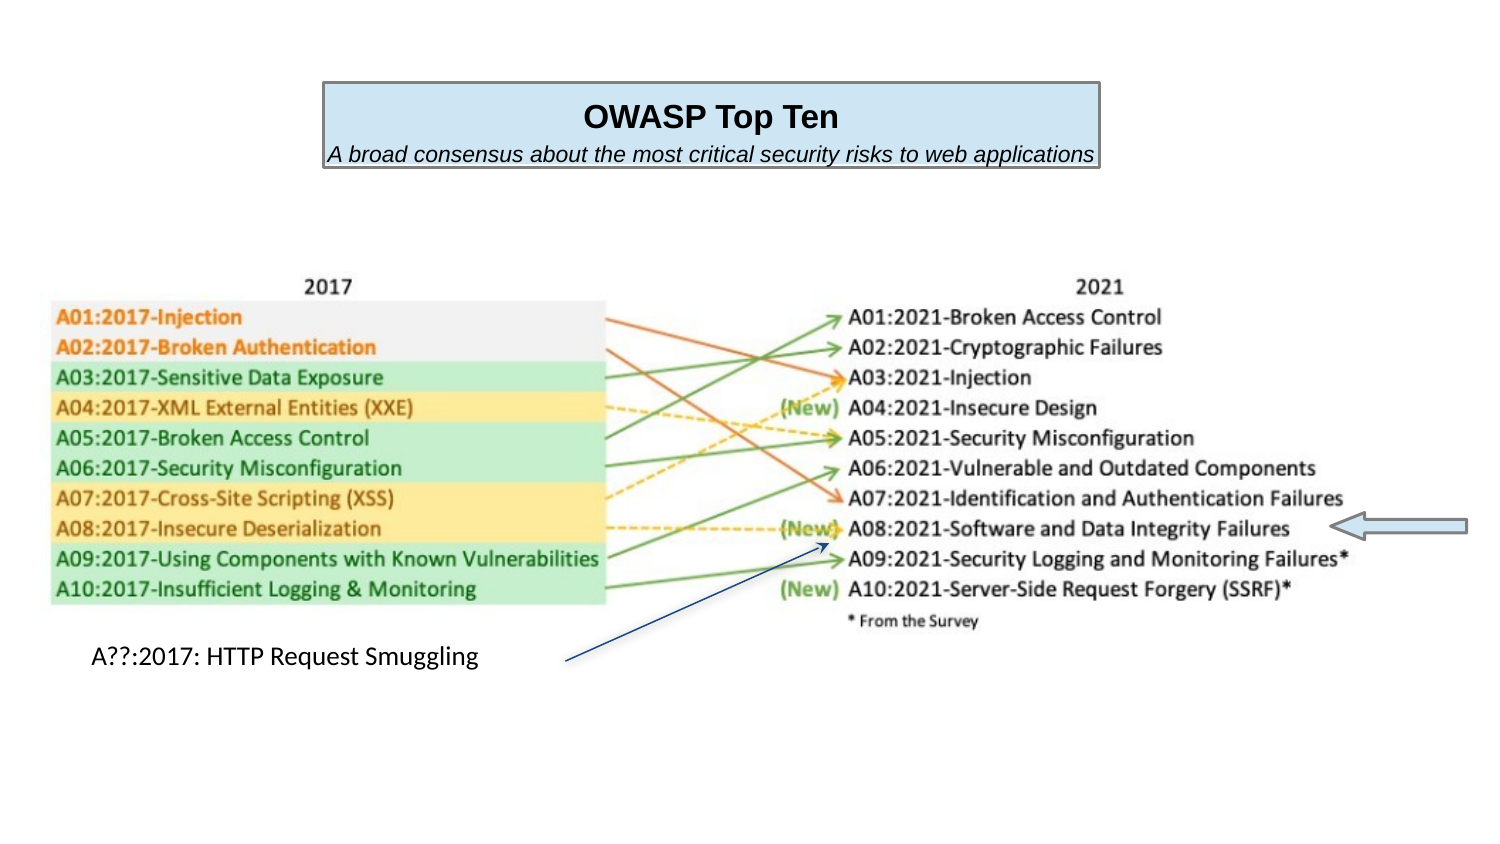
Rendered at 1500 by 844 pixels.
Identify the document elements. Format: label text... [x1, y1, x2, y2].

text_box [1330, 512, 1467, 541]
text_box A??:2017: HTTP Request Smuggling [76, 644, 557, 686]
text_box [565, 542, 830, 662]
picture [40, 271, 1356, 635]
text_box OWASP Top Ten A broad consensus about the most critical security risks to web applications [323, 82, 1100, 168]
